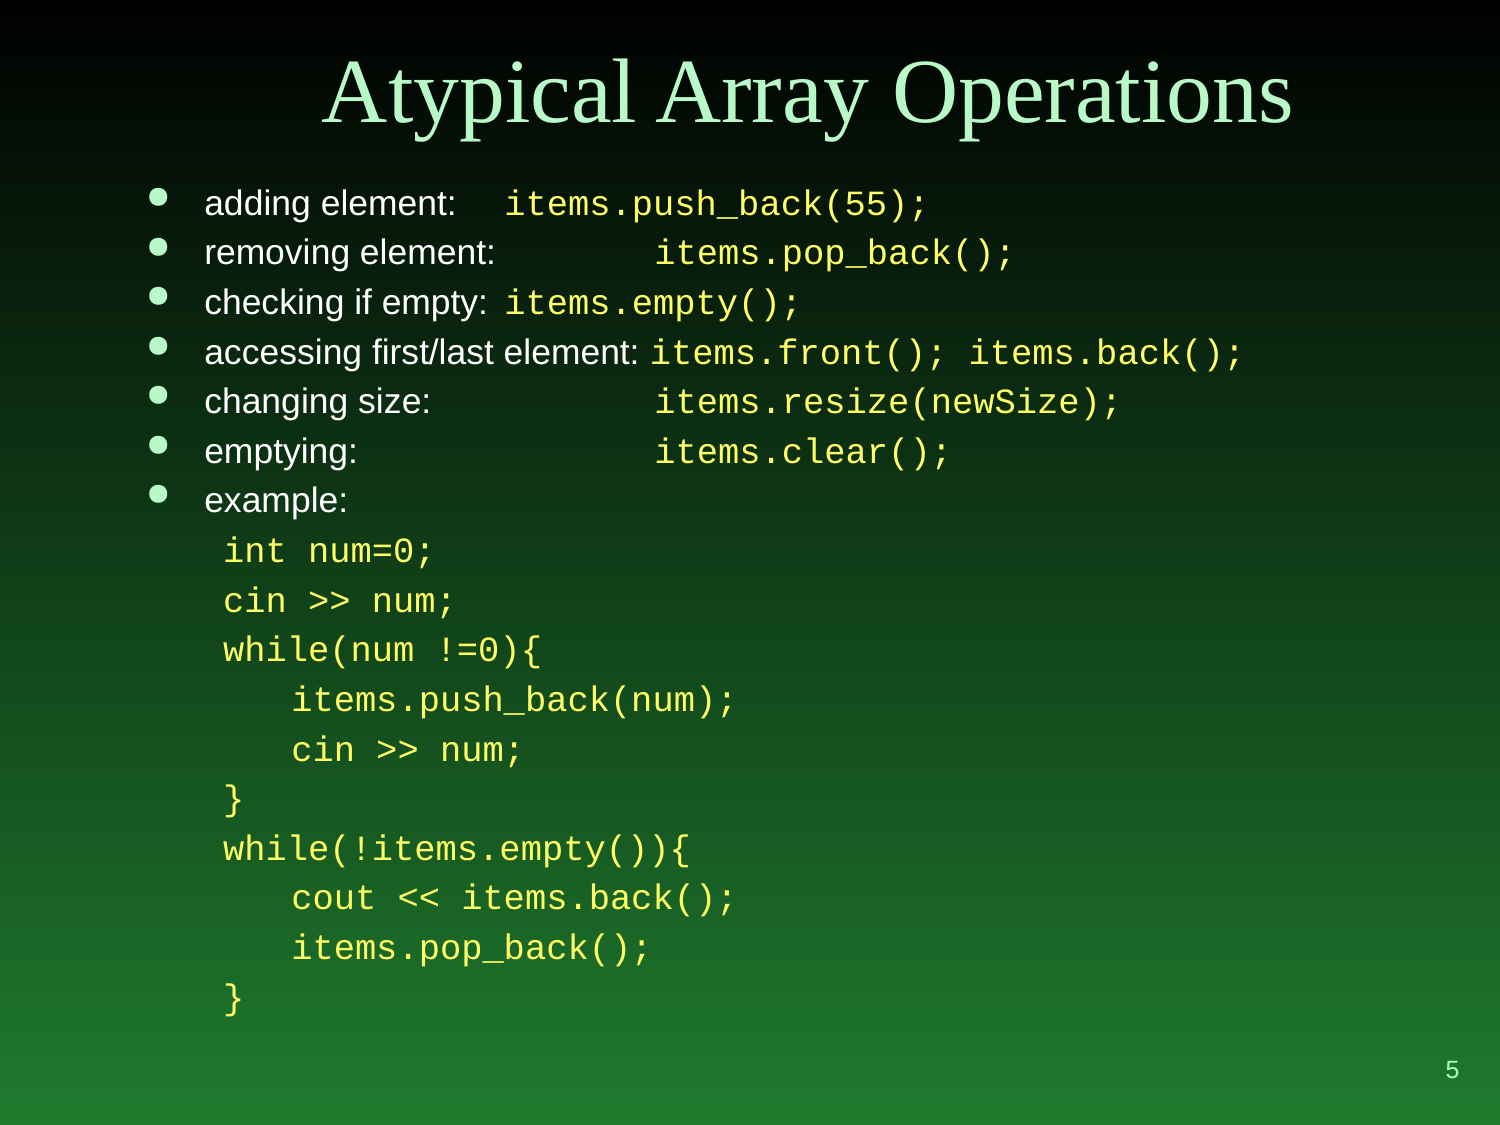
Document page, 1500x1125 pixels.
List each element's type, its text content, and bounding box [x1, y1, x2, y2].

list adding element: items.push_back(55); removing element: items.pop_back(); checking if empty: items.empty(); accessing first/last element: items.front(); items.back(); changing size: items.resize(newSize); emptying: items.clear(); example: int num=0; cin >> num; while(num !=0){ items.push_back(num); cin >> num; } while(!items.empty()){ cout << items.back(); items.pop_back(); } [133, 172, 1435, 1084]
title Atypical Array Operations [205, 72, 1413, 148]
slide_number 5 [1274, 1024, 1475, 1113]
